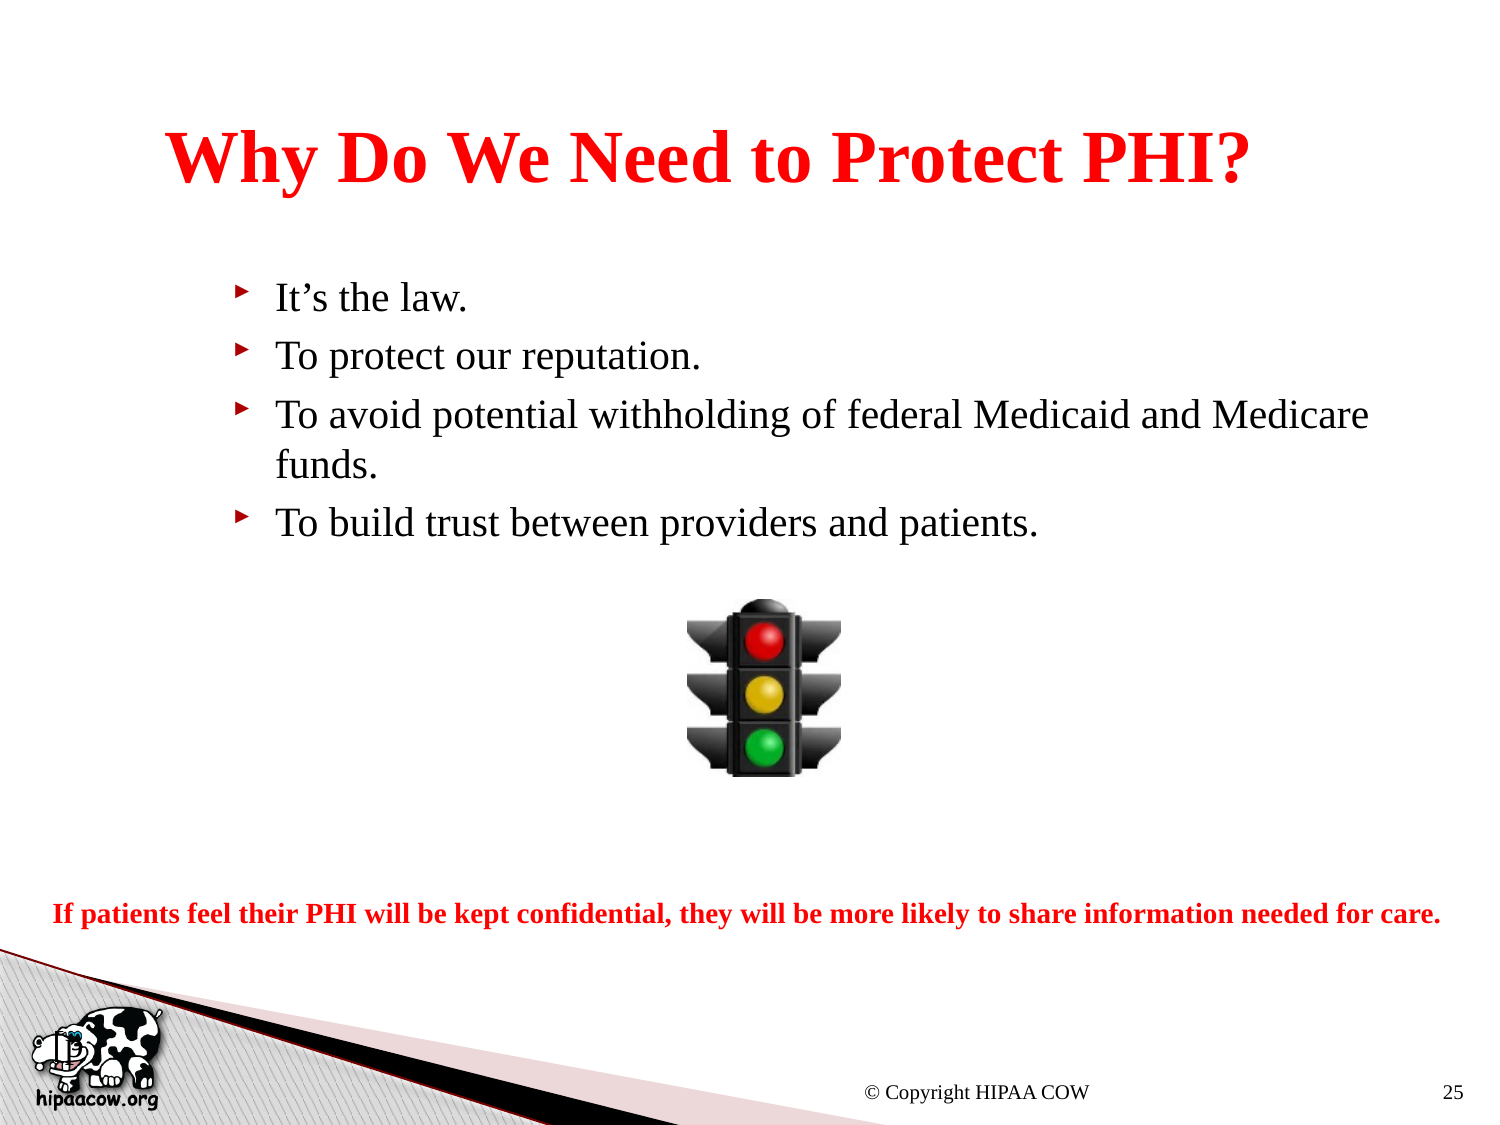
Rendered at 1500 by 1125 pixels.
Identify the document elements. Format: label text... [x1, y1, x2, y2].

picture [24, 999, 175, 1111]
picture [687, 599, 841, 777]
slide_number 25 [1418, 1051, 1479, 1112]
title Why Do We Need to Protect PHI? [150, 87, 1288, 218]
list It’s the law. To protect our reputation. To avoid potential withholding of federal Medicaid and Medicare funds. To build trust between providers and patients. [199, 262, 1388, 576]
footer © Copyright HIPAA COW [718, 1051, 1105, 1112]
text_box If patients feel their PHI will be kept confidential, they will be more likely to share information needed for care. [p [37, 887, 1463, 1073]
